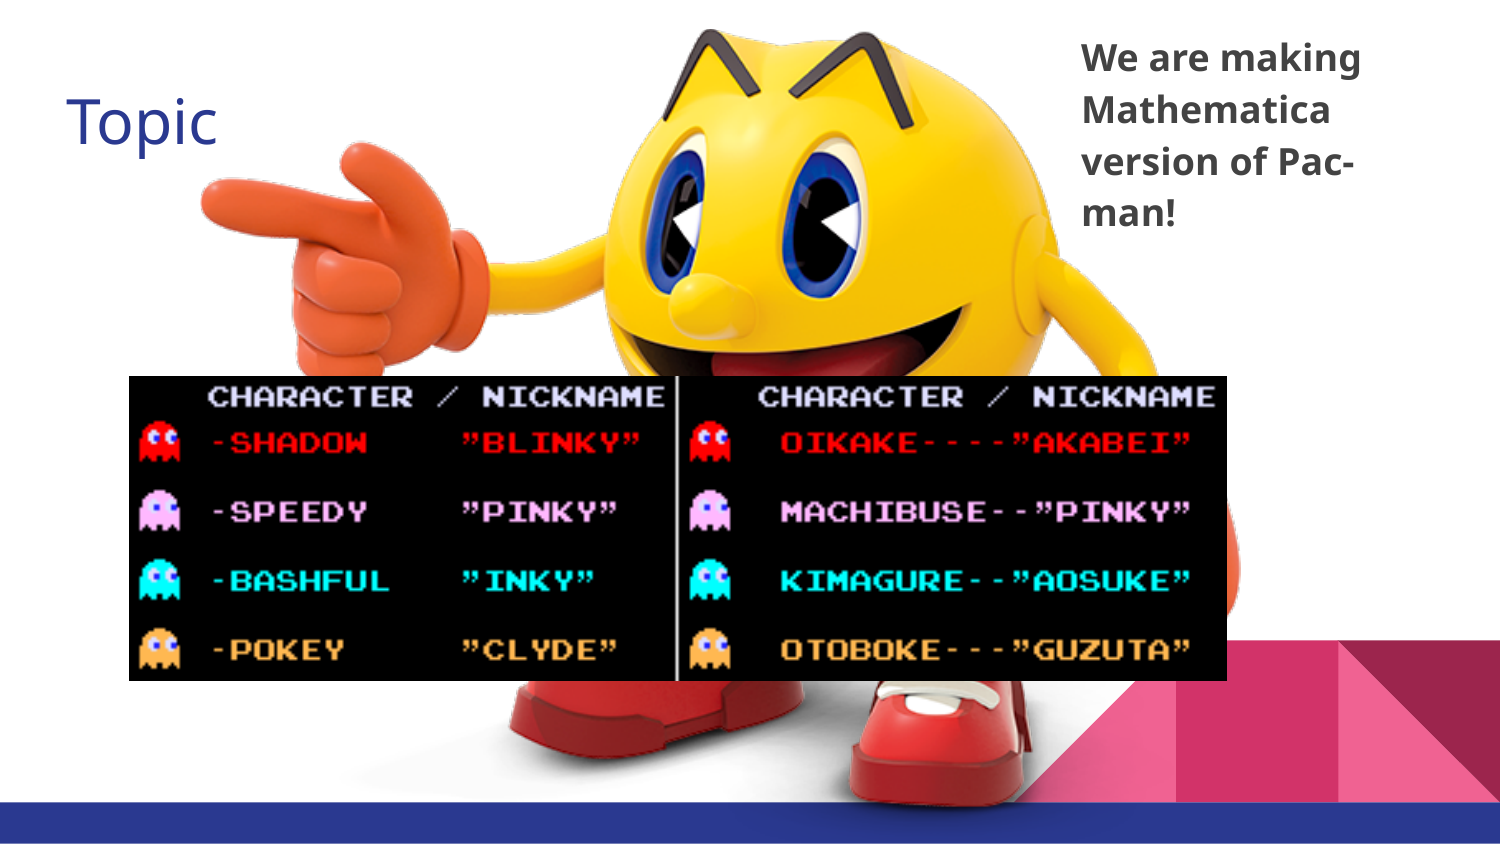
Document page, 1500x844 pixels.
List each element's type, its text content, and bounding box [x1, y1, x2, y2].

picture [129, 29, 1242, 844]
list We are making Mathematica version of Pac-man! [1066, 12, 1464, 561]
title Topic [51, 67, 194, 167]
